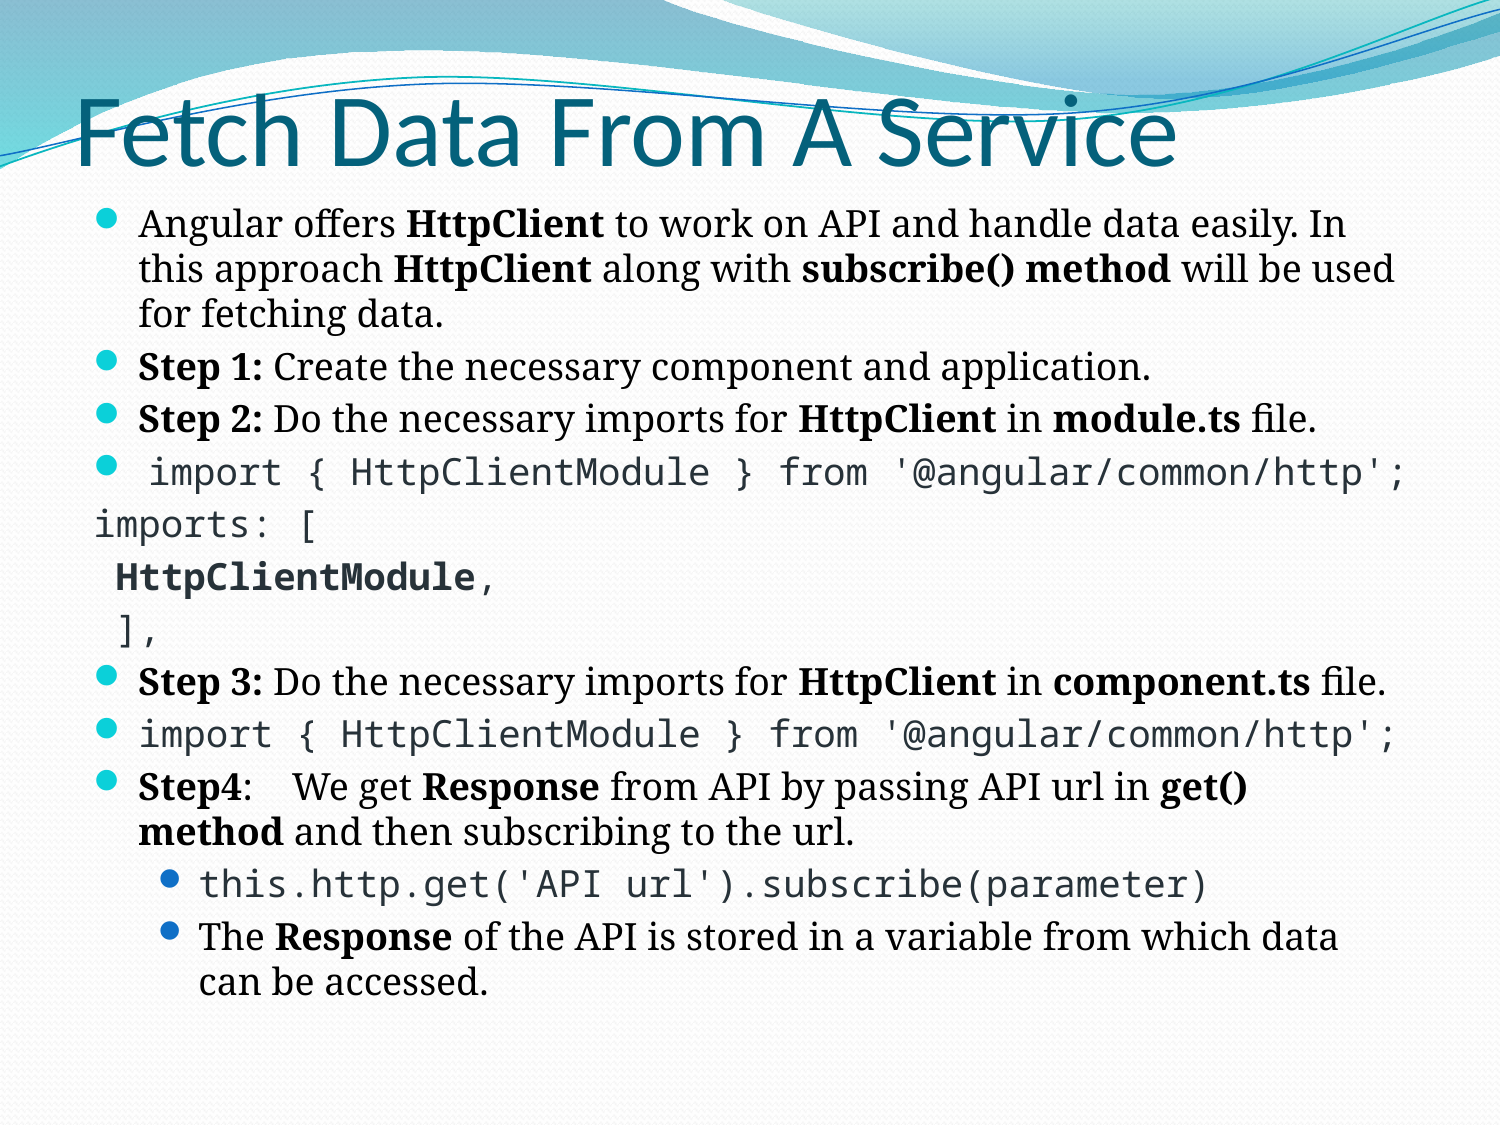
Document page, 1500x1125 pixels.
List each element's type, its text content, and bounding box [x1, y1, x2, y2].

title Fetch Data From A Service [74, 0, 1425, 188]
list Angular offers HttpClient to work on API and handle data easily. In this approach HttpClient along with subscribe() method will be used for fetching data. Step 1: Create the necessary component and application. Step 2: Do the necessary imports for HttpClient in module.ts file. import { HttpClientModule } from '@angular/common/http'; imports: [ HttpClientModule, ], Step 3: Do the necessary imports for HttpClient in component.ts file. import { HttpClientModule } from '@angular/common/http'; Step4: We get Response from API by passing API url in get() method and then subscribing to the url. this.http.get('API url').subscribe(parameter) The Response of the API is stored in a variable from which data can be accessed. [78, 192, 1429, 1075]
